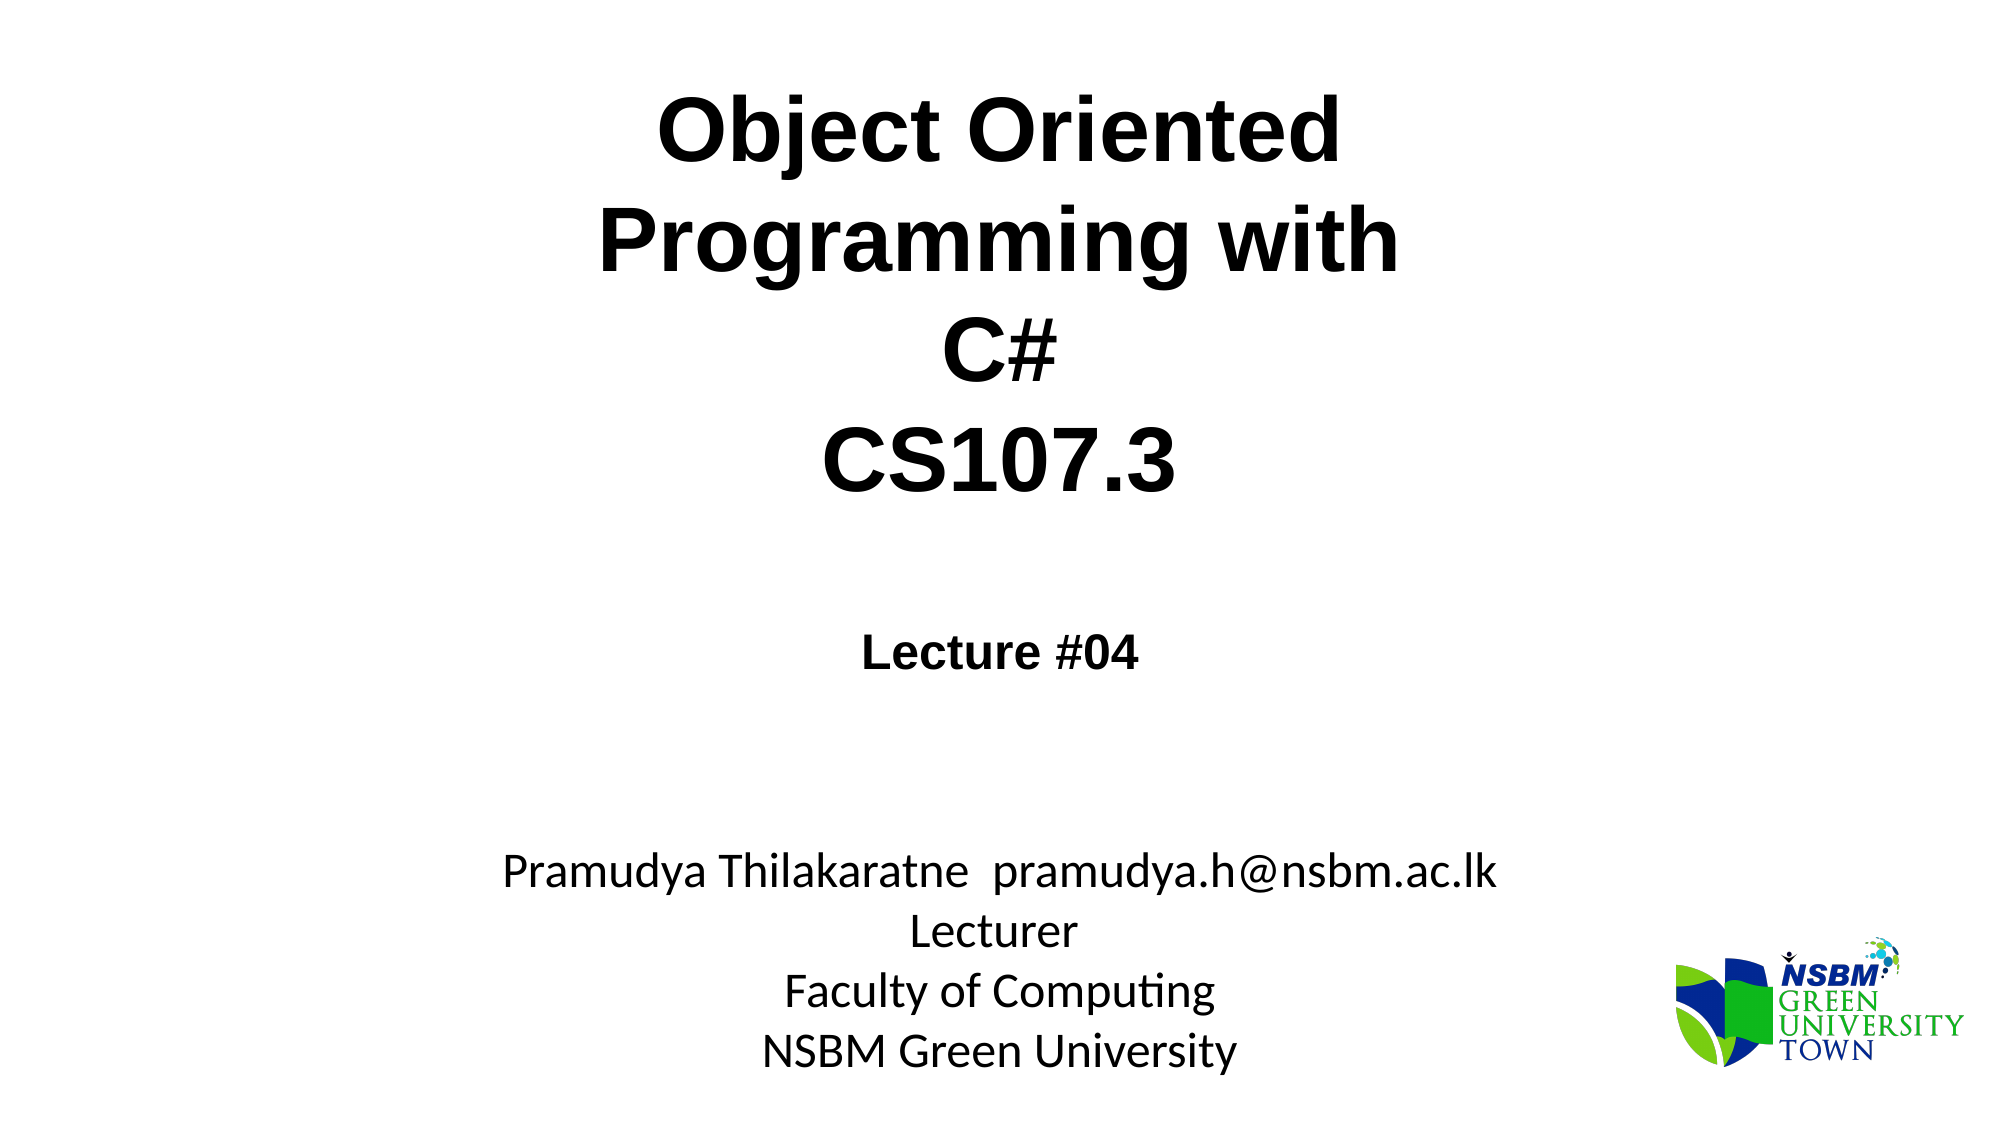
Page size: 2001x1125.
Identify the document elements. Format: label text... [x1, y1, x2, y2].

text_box Object Oriented Programming with C# CS107.3 Lecture #04 [547, 62, 1453, 798]
picture [1676, 937, 1964, 1067]
text_box Pramudya Thilakaratne pramudya.h@nsbm.ac.lk Lecturer Faculty of Computing NSBM Green University [403, 829, 1597, 1085]
